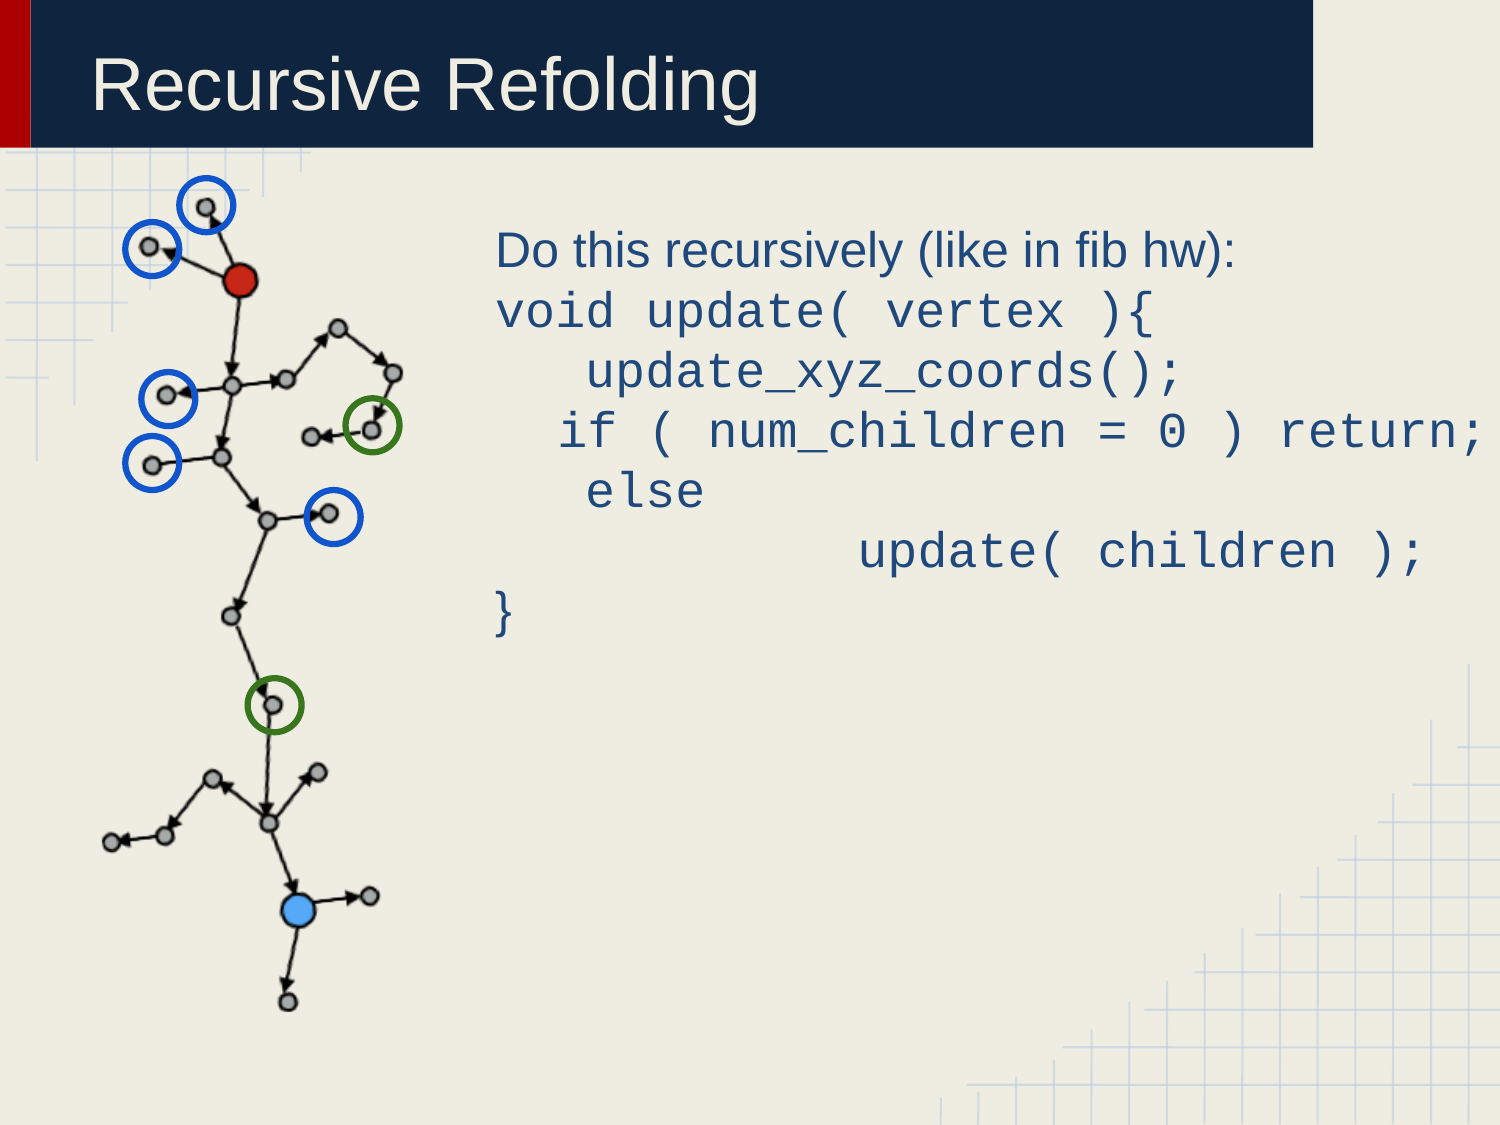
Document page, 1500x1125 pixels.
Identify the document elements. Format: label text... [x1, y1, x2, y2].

picture [24, 176, 480, 1034]
list Do this recursively (like in fib hw): void update( vertex ){ update_xyz_coords(); if ( num_children = 0 ) return; else update( children ); } [483, 202, 1500, 1034]
title Recursive Refolding [75, 22, 1276, 141]
